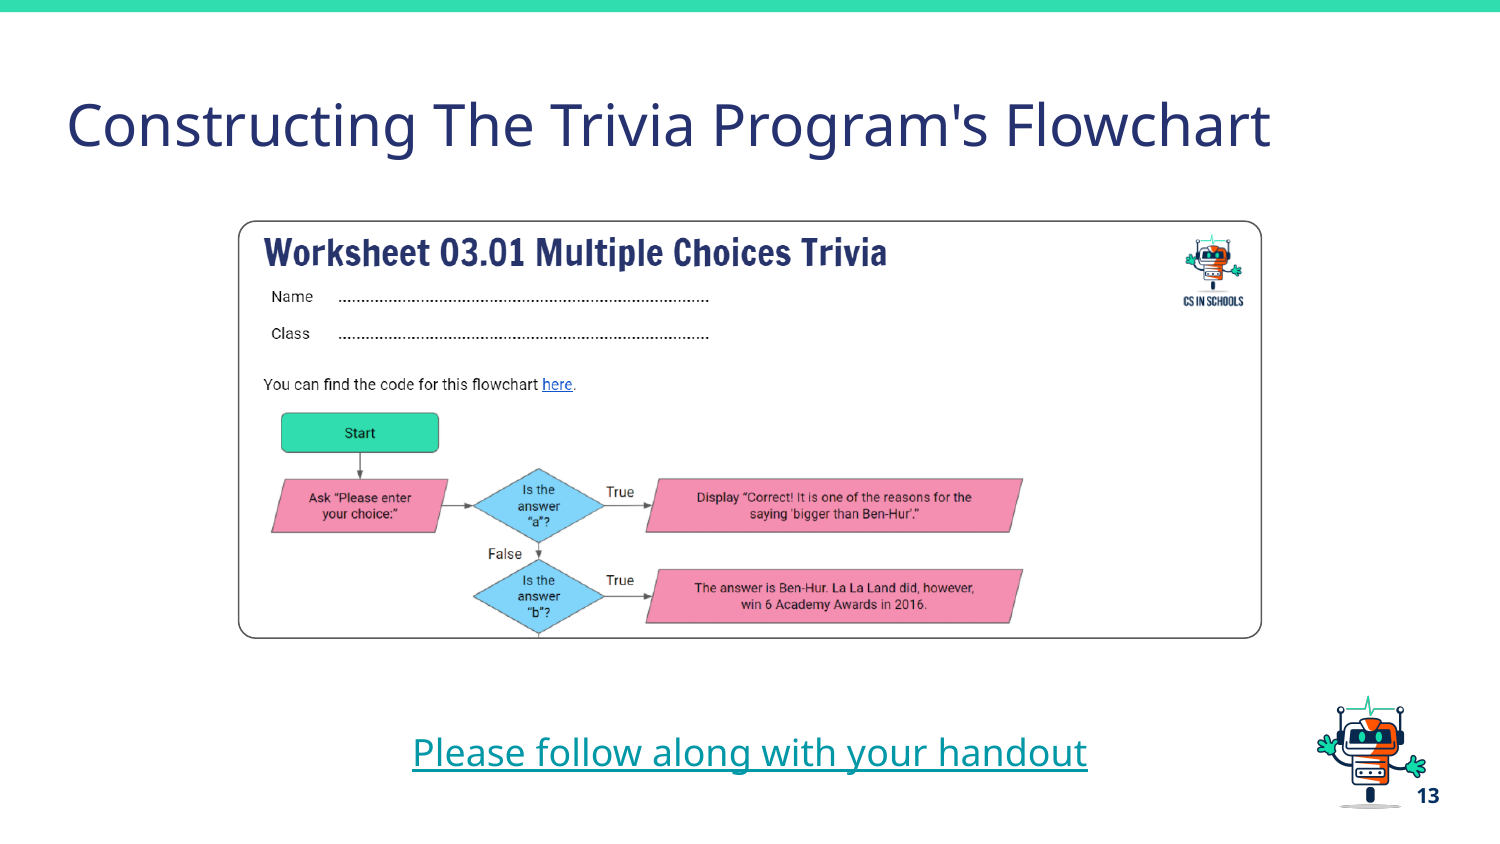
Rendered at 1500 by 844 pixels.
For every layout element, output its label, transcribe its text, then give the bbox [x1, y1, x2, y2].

list Please follow along with your handout [102, 688, 1307, 762]
picture [1309, 687, 1435, 812]
title Constructing The Trivia Program's Flowchart [51, 72, 1449, 167]
picture [238, 220, 1262, 639]
slide_number 13 [1364, 764, 1455, 830]
